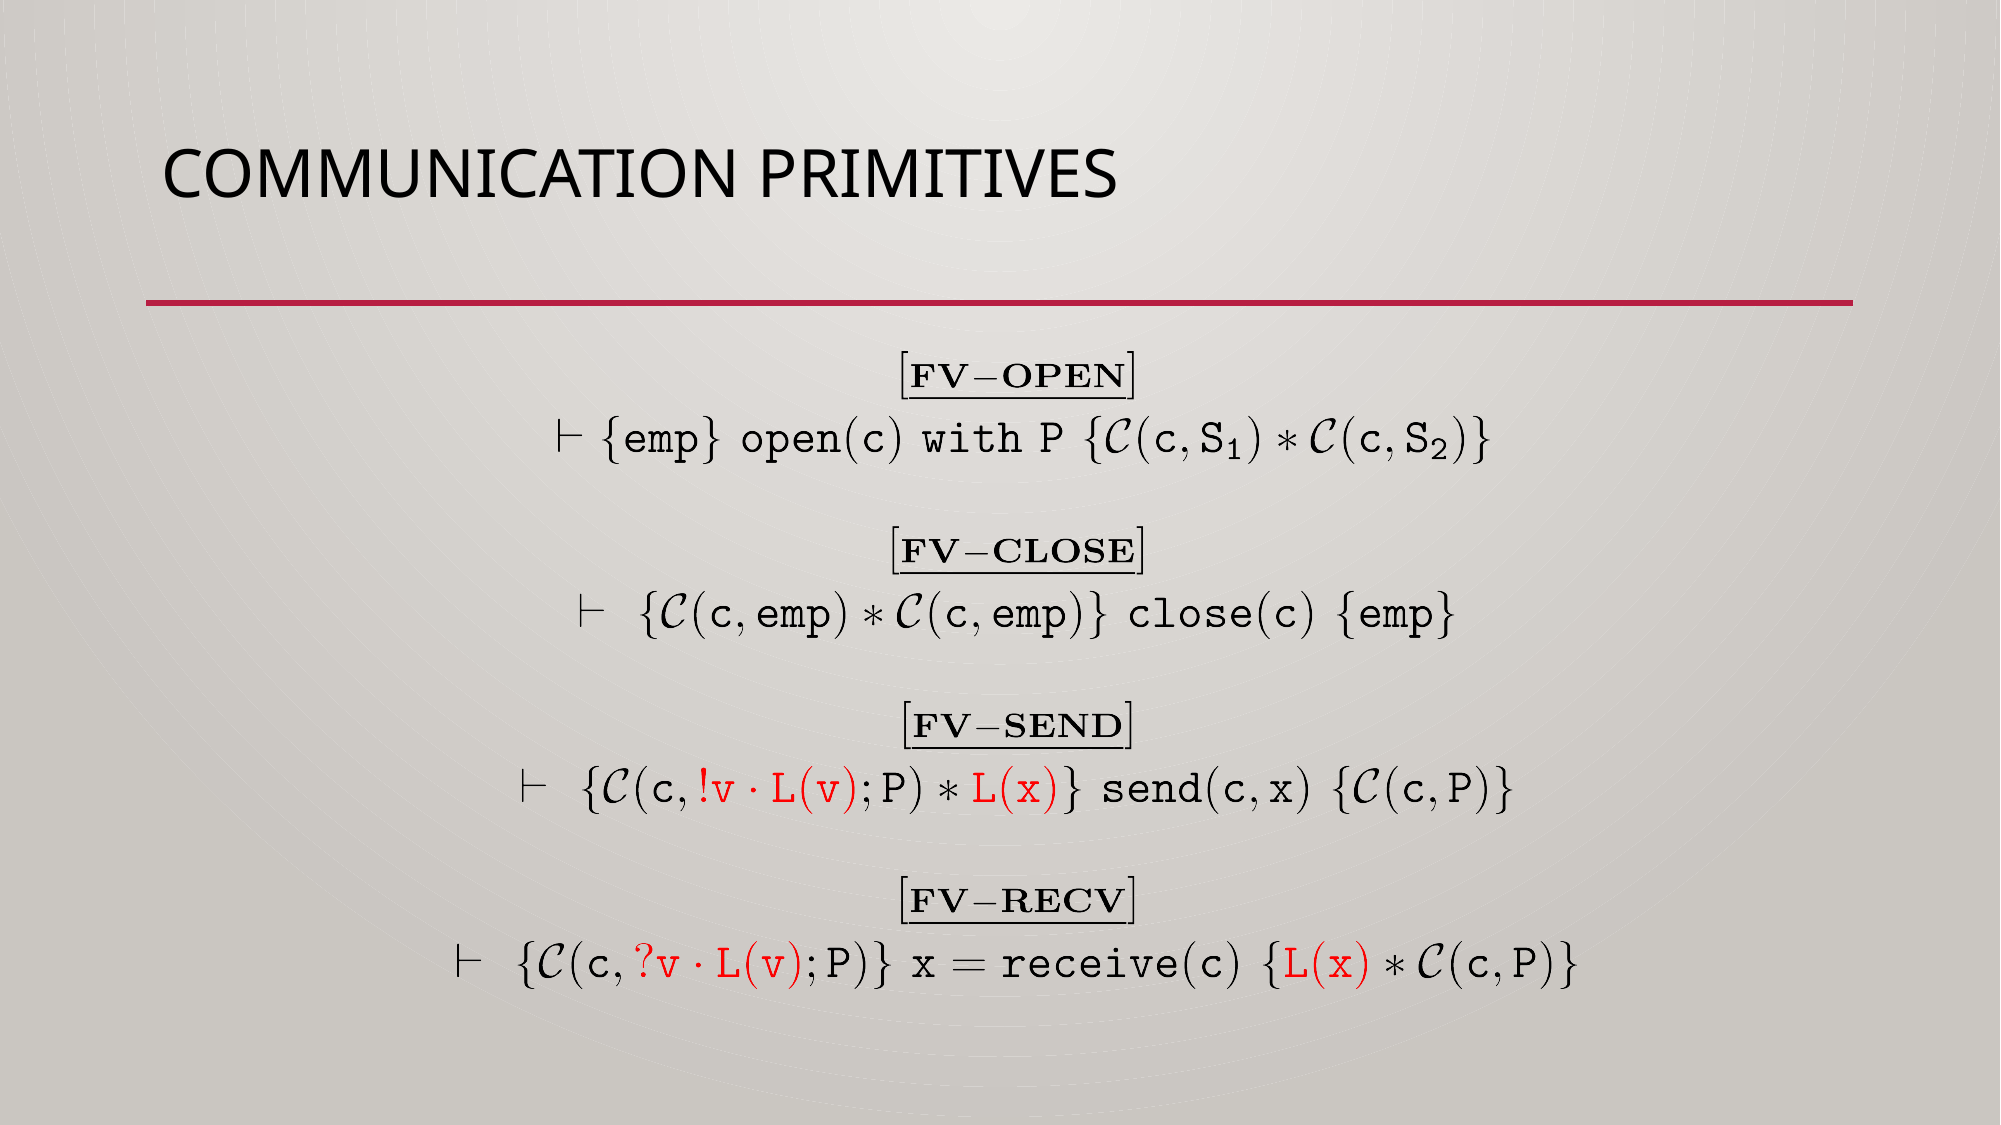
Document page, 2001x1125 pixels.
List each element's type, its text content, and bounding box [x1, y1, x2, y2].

title Communication primitives [146, 131, 1854, 305]
picture [457, 351, 1577, 989]
